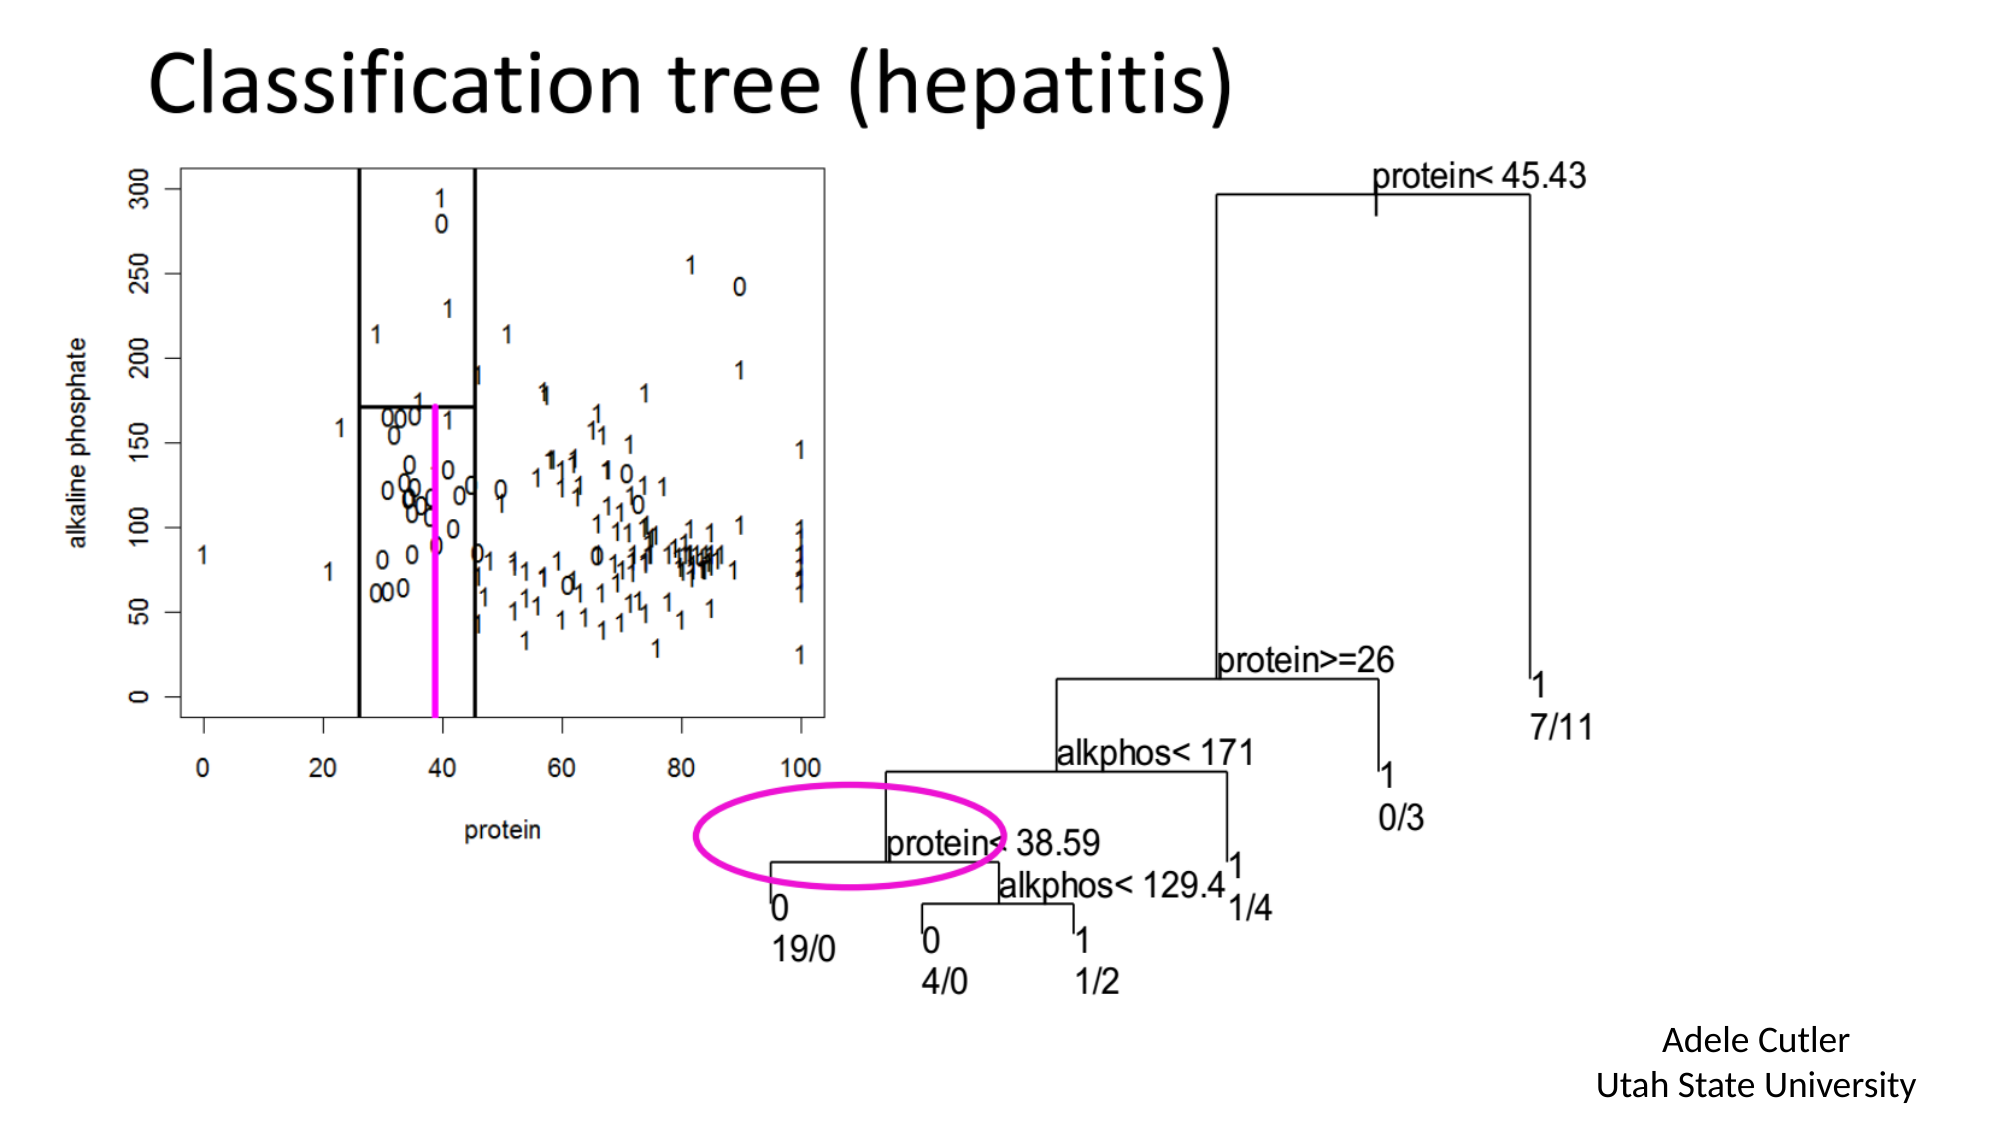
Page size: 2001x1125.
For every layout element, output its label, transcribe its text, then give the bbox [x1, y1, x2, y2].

text_box Adele Cutler Utah State University [1551, 1007, 1970, 1112]
picture [64, 41, 1592, 1012]
